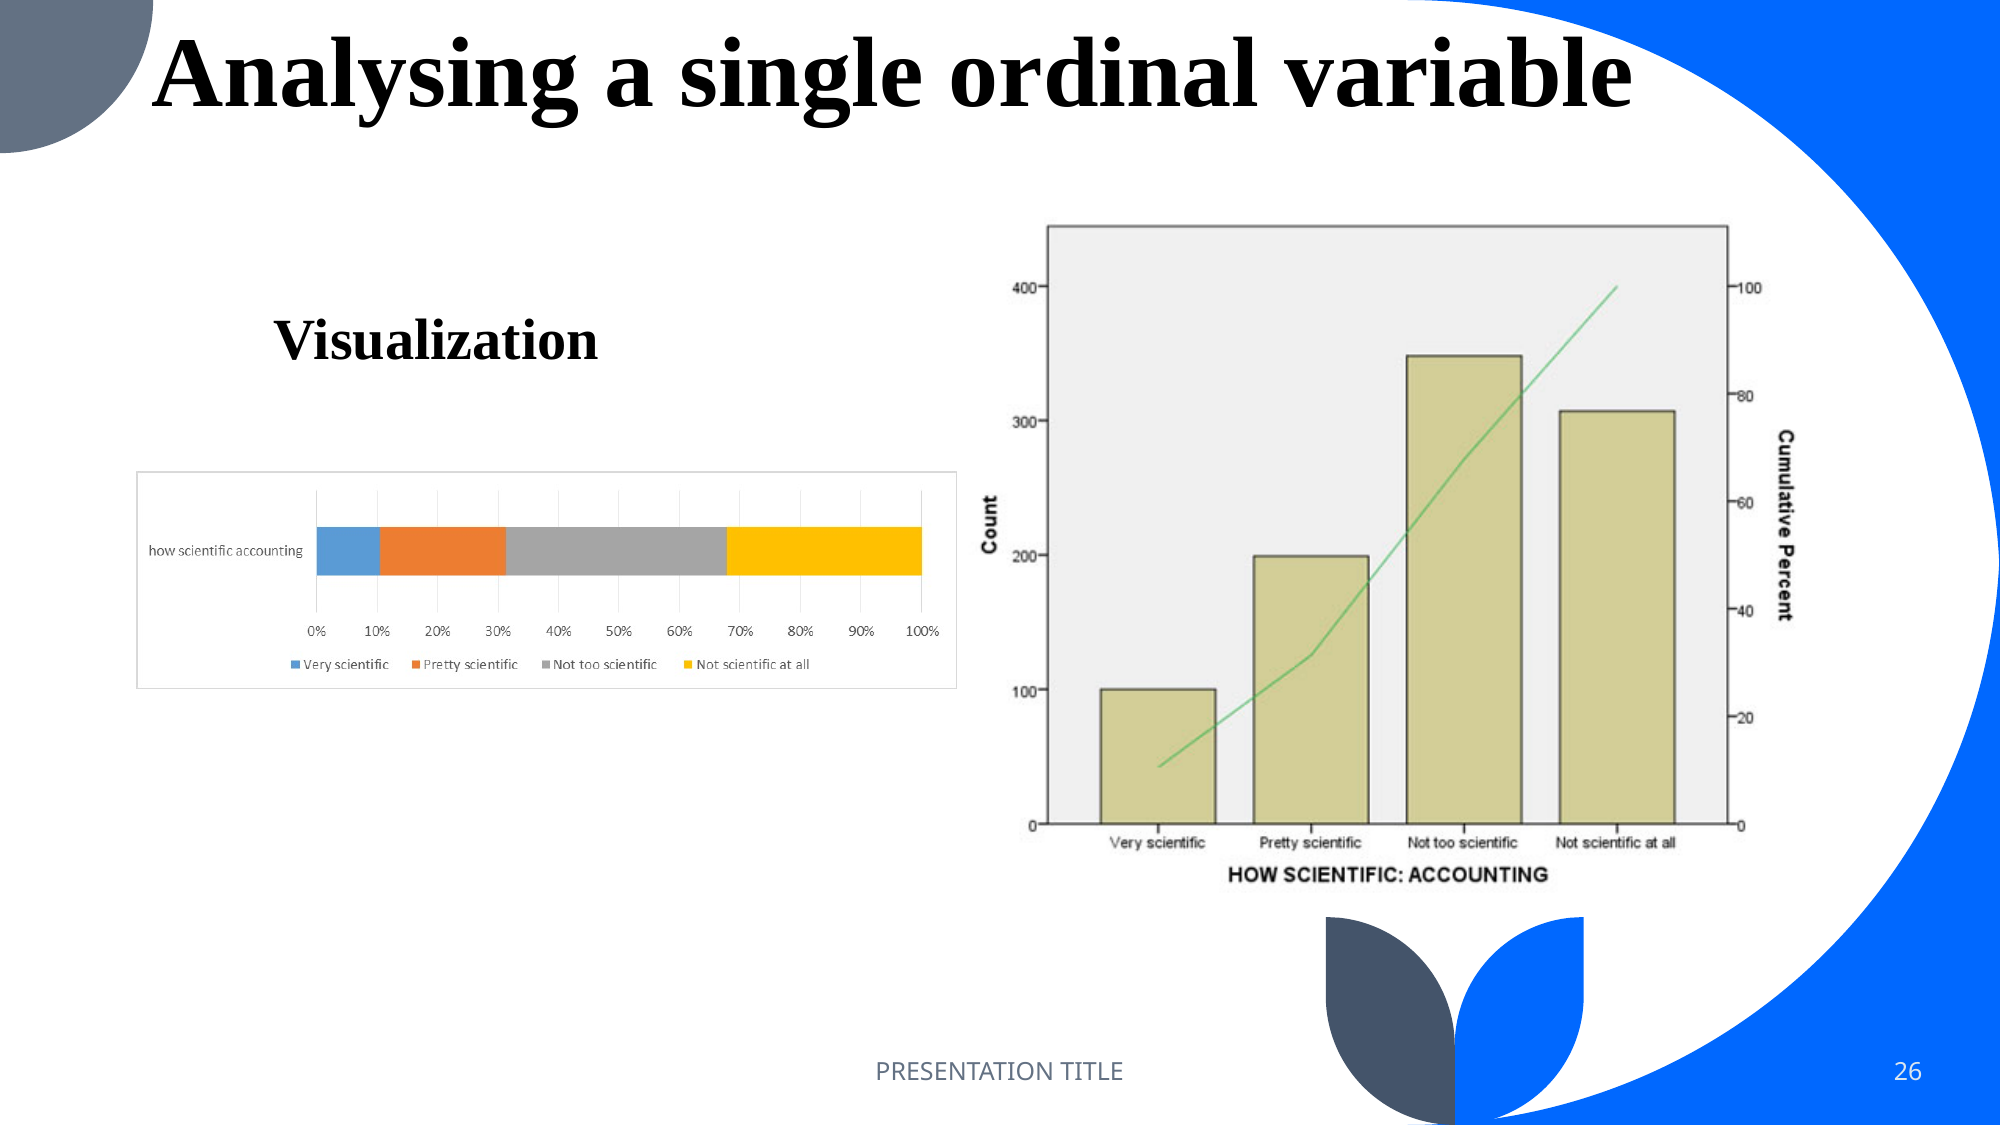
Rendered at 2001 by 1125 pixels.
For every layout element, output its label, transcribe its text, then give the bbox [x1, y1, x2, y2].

footer PRESENTATION TITLE [662, 1042, 1338, 1103]
title Analysing a single ordinal variable [136, 228, 957, 471]
slide_number 26 [1665, 1042, 1938, 1103]
list Visualization [258, 217, 616, 365]
picture [136, 217, 1819, 907]
